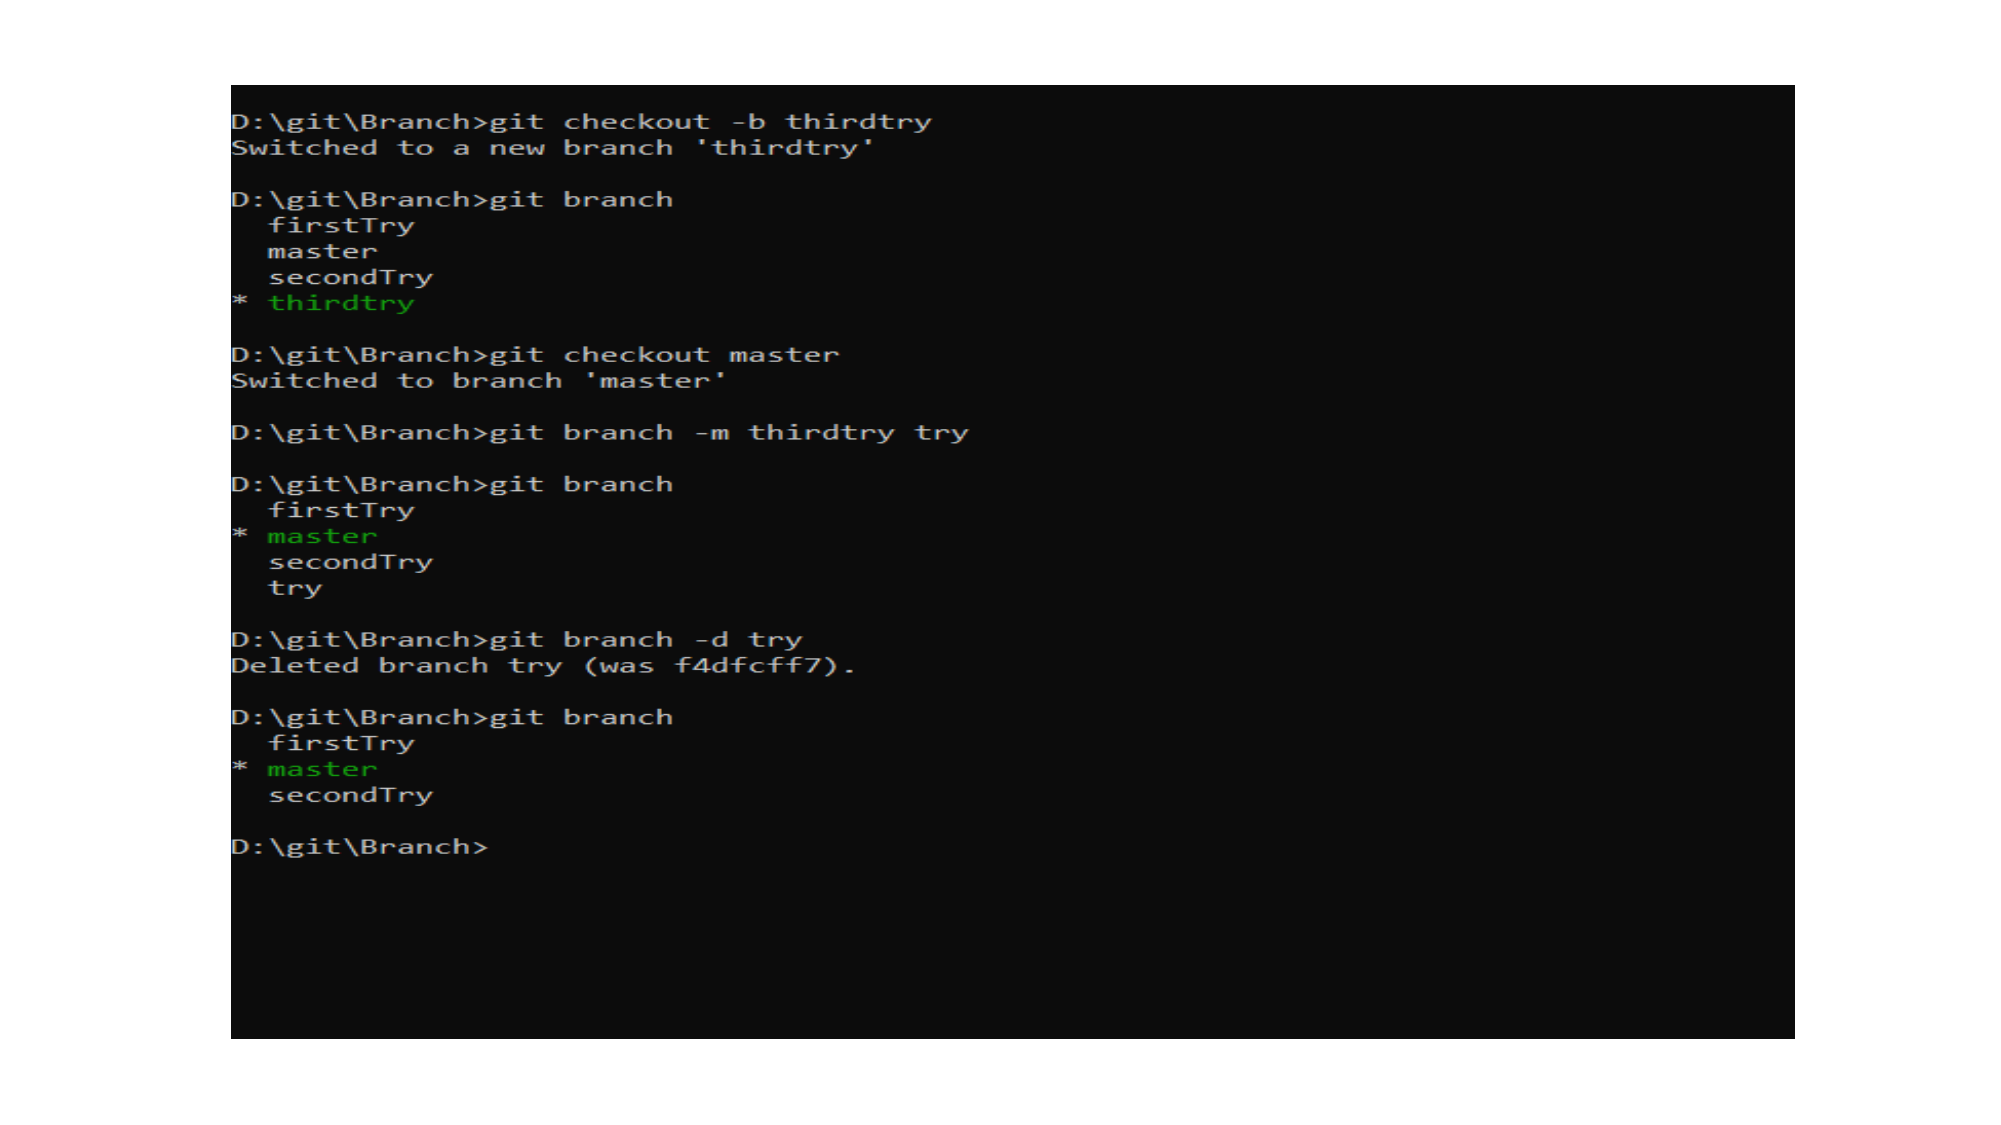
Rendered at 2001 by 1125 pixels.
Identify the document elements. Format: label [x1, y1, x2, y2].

list [231, 85, 1795, 1039]
